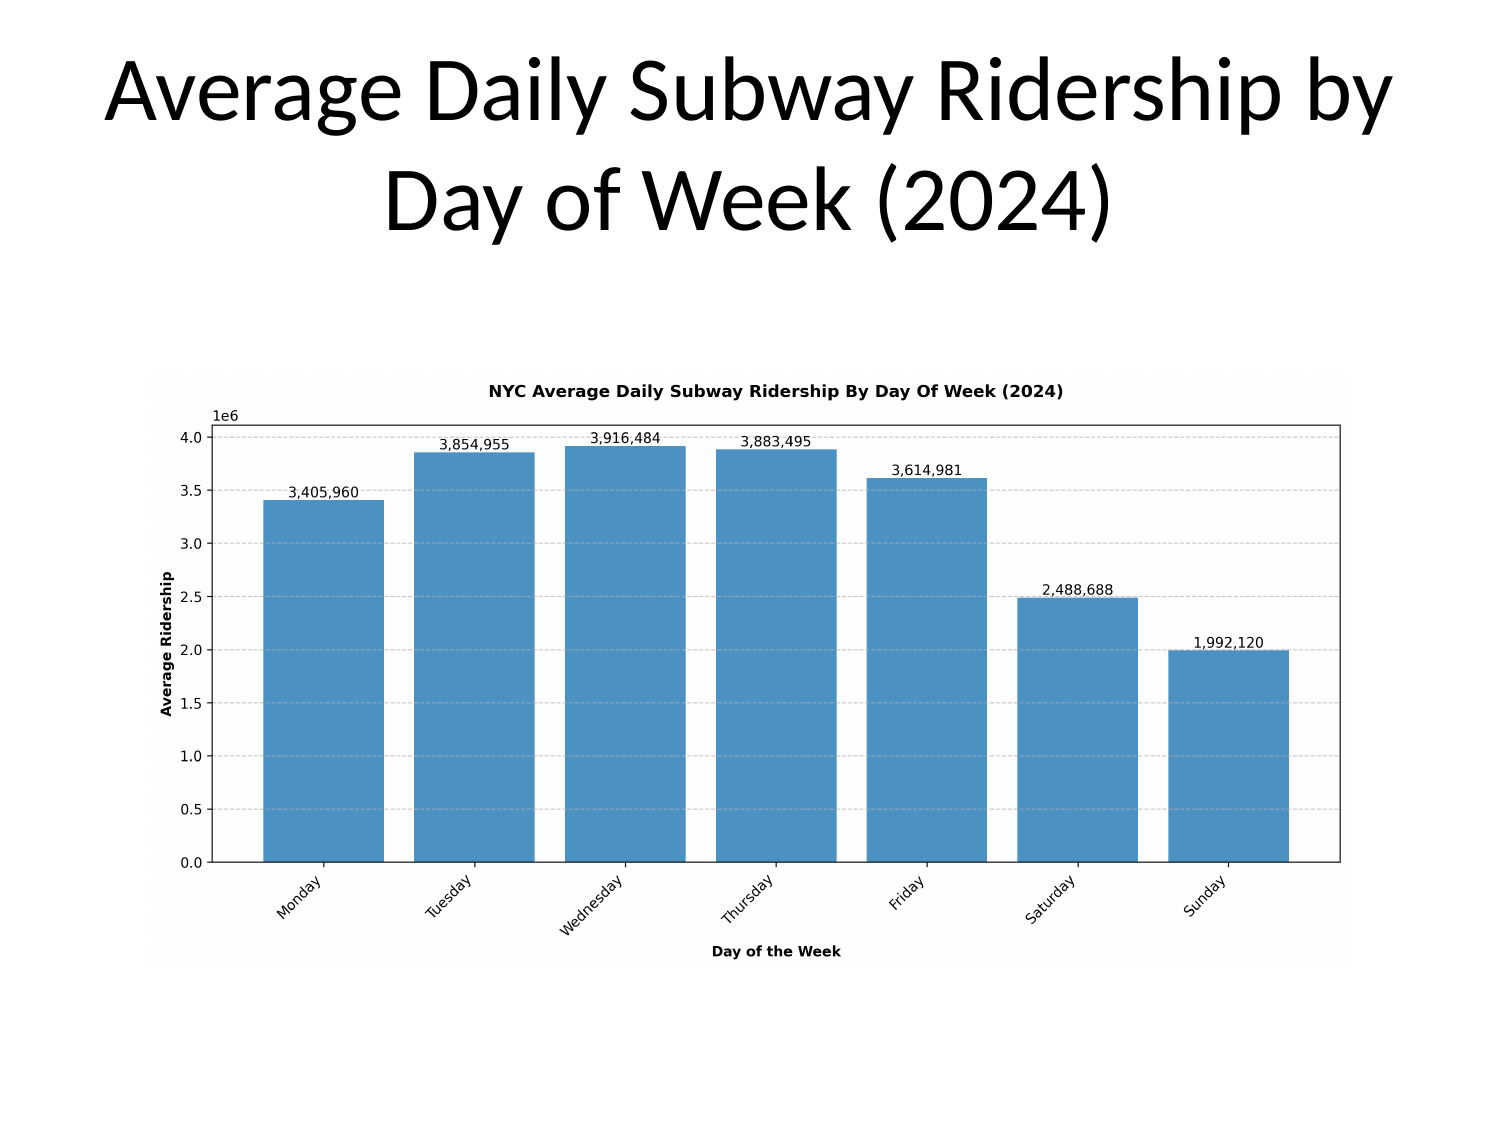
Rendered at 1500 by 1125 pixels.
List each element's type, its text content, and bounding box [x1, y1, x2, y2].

picture [149, 374, 1351, 969]
title Average Daily Subway Ridership by Day of Week (2024) [75, 45, 1425, 233]
